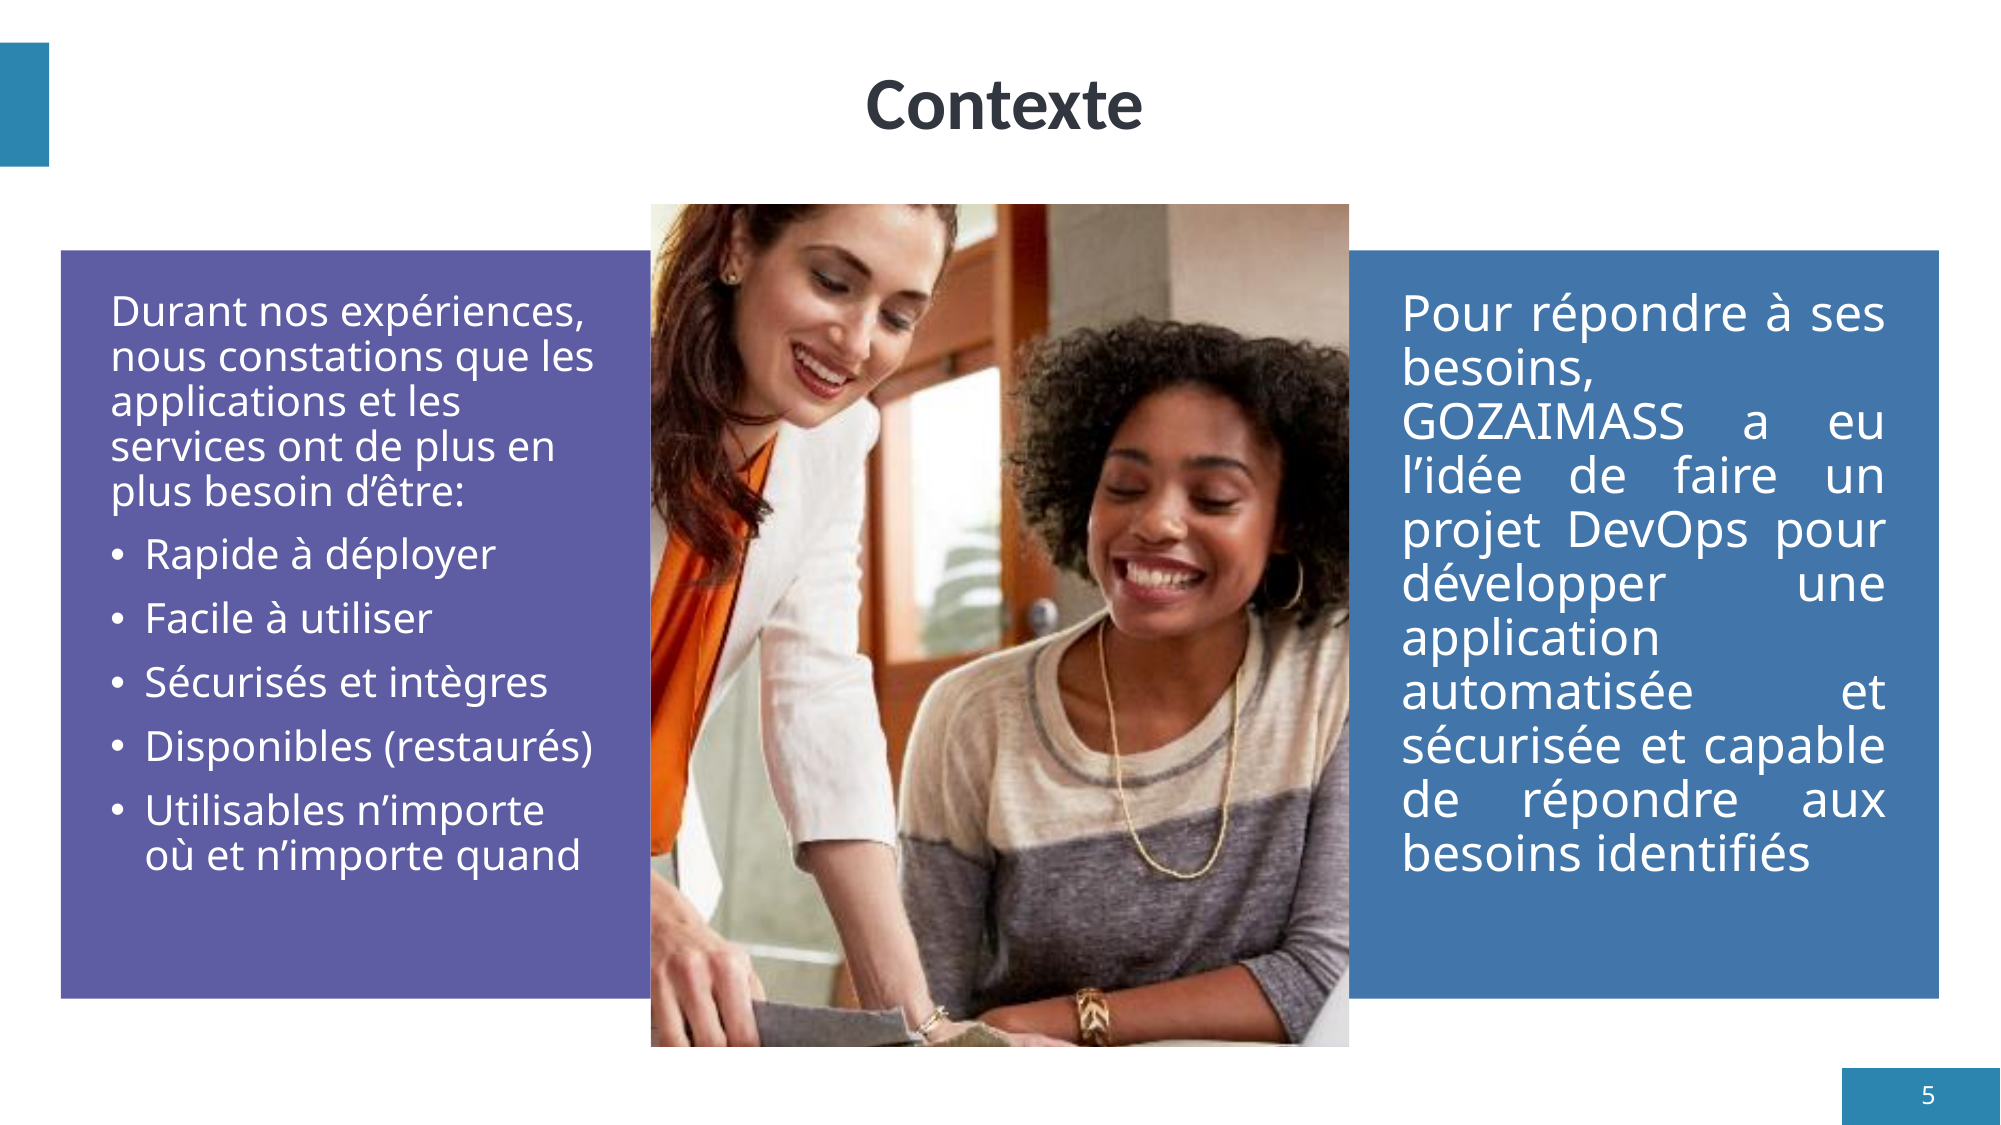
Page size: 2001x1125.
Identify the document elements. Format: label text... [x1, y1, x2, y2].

picture [650, 202, 1350, 1047]
list Durant nos expériences, nous constations que les applications et les services ont de plus en plus besoin d’être: Rapide à déployer Facile à utiliser Sécurisés et intègres Disponibles (restaurés) Utilisables n’importe où et n’importe quand [95, 282, 611, 971]
title Contexte [60, 42, 1951, 168]
slide_number 5 [1889, 1079, 1951, 1114]
list Pour répondre à ses besoins, GOZAIMASS a eu l’idée de faire un projet DevOps pour développer une application automatisée et sécurisée et capable de répondre aux besoins identifiés [1386, 280, 1902, 969]
